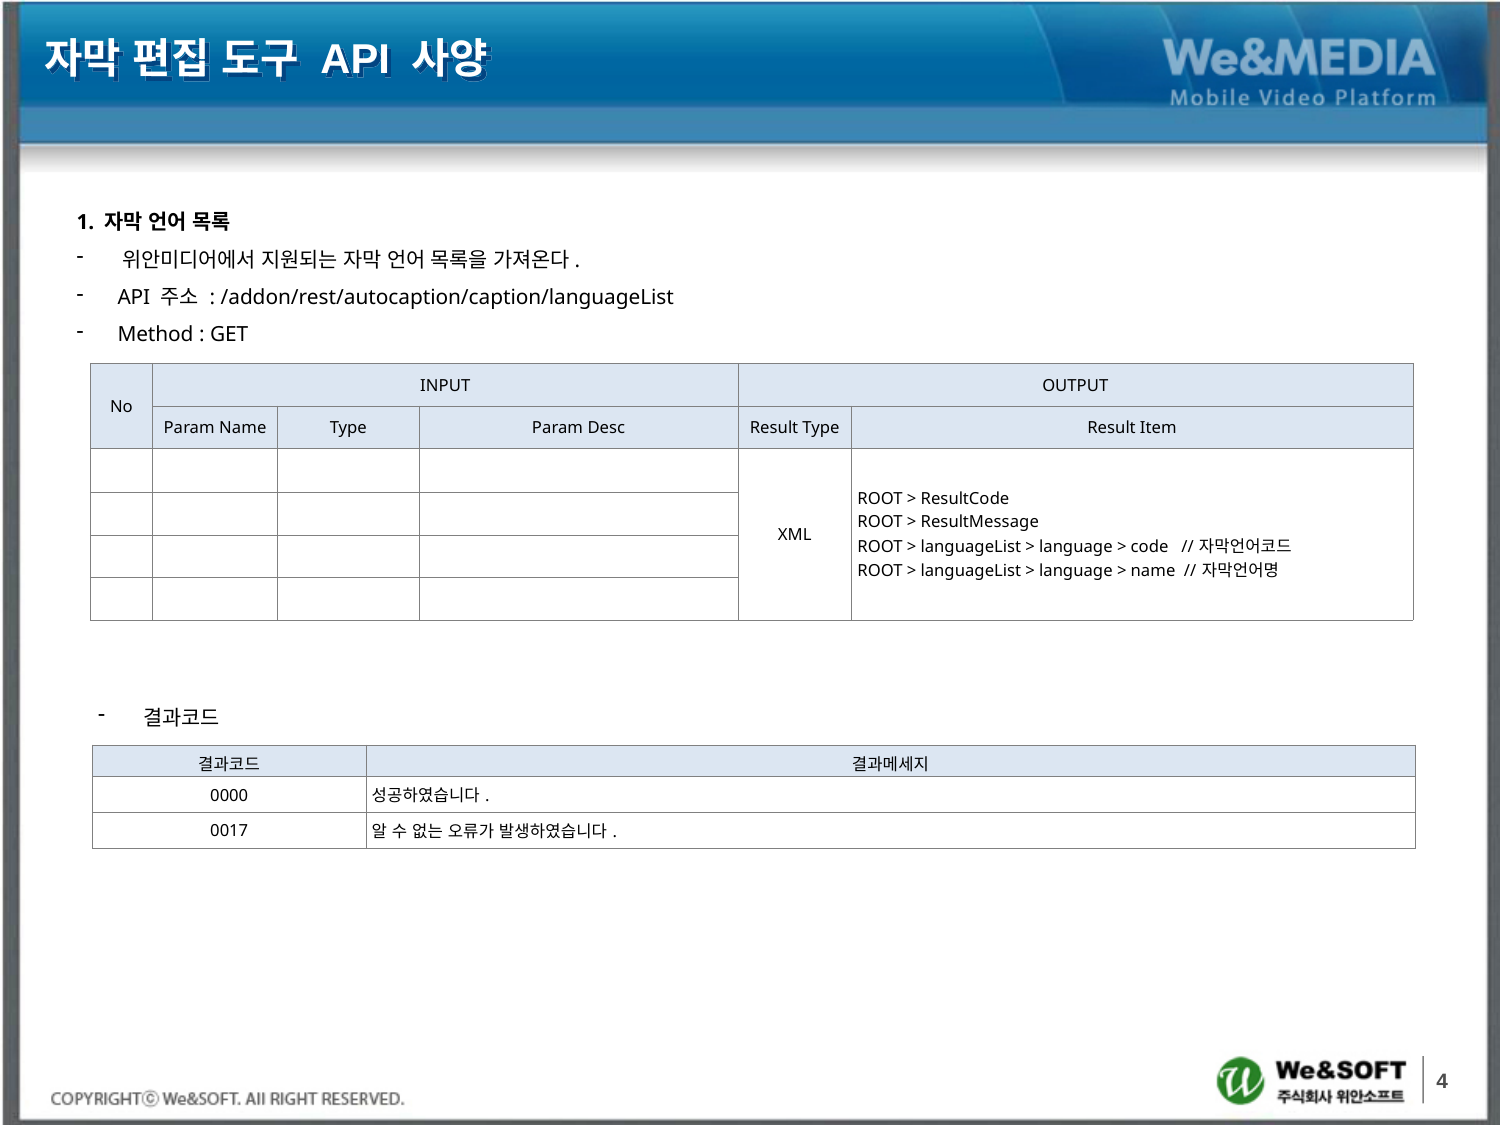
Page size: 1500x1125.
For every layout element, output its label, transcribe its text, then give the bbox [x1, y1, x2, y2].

text_box 1. 자막 언어 목록 위안미디어에서 지원되는 자막 언어 목록을 가져온다. API 주소 : /addon/rest/autocaption/caption/languageList Method : GET [76, 196, 1176, 372]
table_cell 0017 [93, 813, 366, 848]
table_cell XML [739, 449, 851, 620]
table_cell [420, 536, 738, 577]
text_box 결과코드 [83, 697, 234, 737]
table_cell Type [278, 407, 419, 448]
table_cell Param Desc [420, 407, 738, 448]
table_cell 0000 [93, 777, 366, 812]
table_cell [420, 493, 738, 535]
table_header 결과메세지 [367, 746, 1415, 776]
table_cell [153, 493, 277, 535]
table_cell ROOT > ResultCode ROOT > ResultMessage ROOT > languageList > language > code //자막언어코드 ROOT > languageList > language > name //자막언어명 [852, 449, 1413, 620]
table_cell 성공하였습니다. [367, 777, 1415, 812]
table_cell [153, 449, 277, 492]
table_header 결과코드 [93, 746, 366, 776]
text_box 자막 편집 도구 API 사양 [29, 5, 1081, 108]
table_header No [91, 364, 152, 448]
table_cell [91, 449, 152, 492]
table_cell [420, 578, 738, 620]
table_cell [278, 536, 419, 577]
picture [0, 0, 1500, 1125]
table_cell [91, 493, 152, 535]
table_header OUTPUT [739, 364, 1413, 406]
table_cell Result Item [852, 407, 1413, 448]
table_cell [278, 493, 419, 535]
table_cell [153, 536, 277, 577]
table_cell [420, 449, 738, 492]
table_cell Param Name [153, 407, 277, 448]
table_cell 알 수 없는 오류가 발생하였습니다. [367, 813, 1415, 848]
table_cell [91, 536, 152, 577]
table_header INPUT [153, 364, 738, 406]
table_cell Result Type [739, 407, 851, 448]
table_cell [278, 449, 419, 492]
table_cell [278, 578, 419, 620]
table_cell [91, 578, 152, 620]
table_cell [153, 578, 277, 620]
